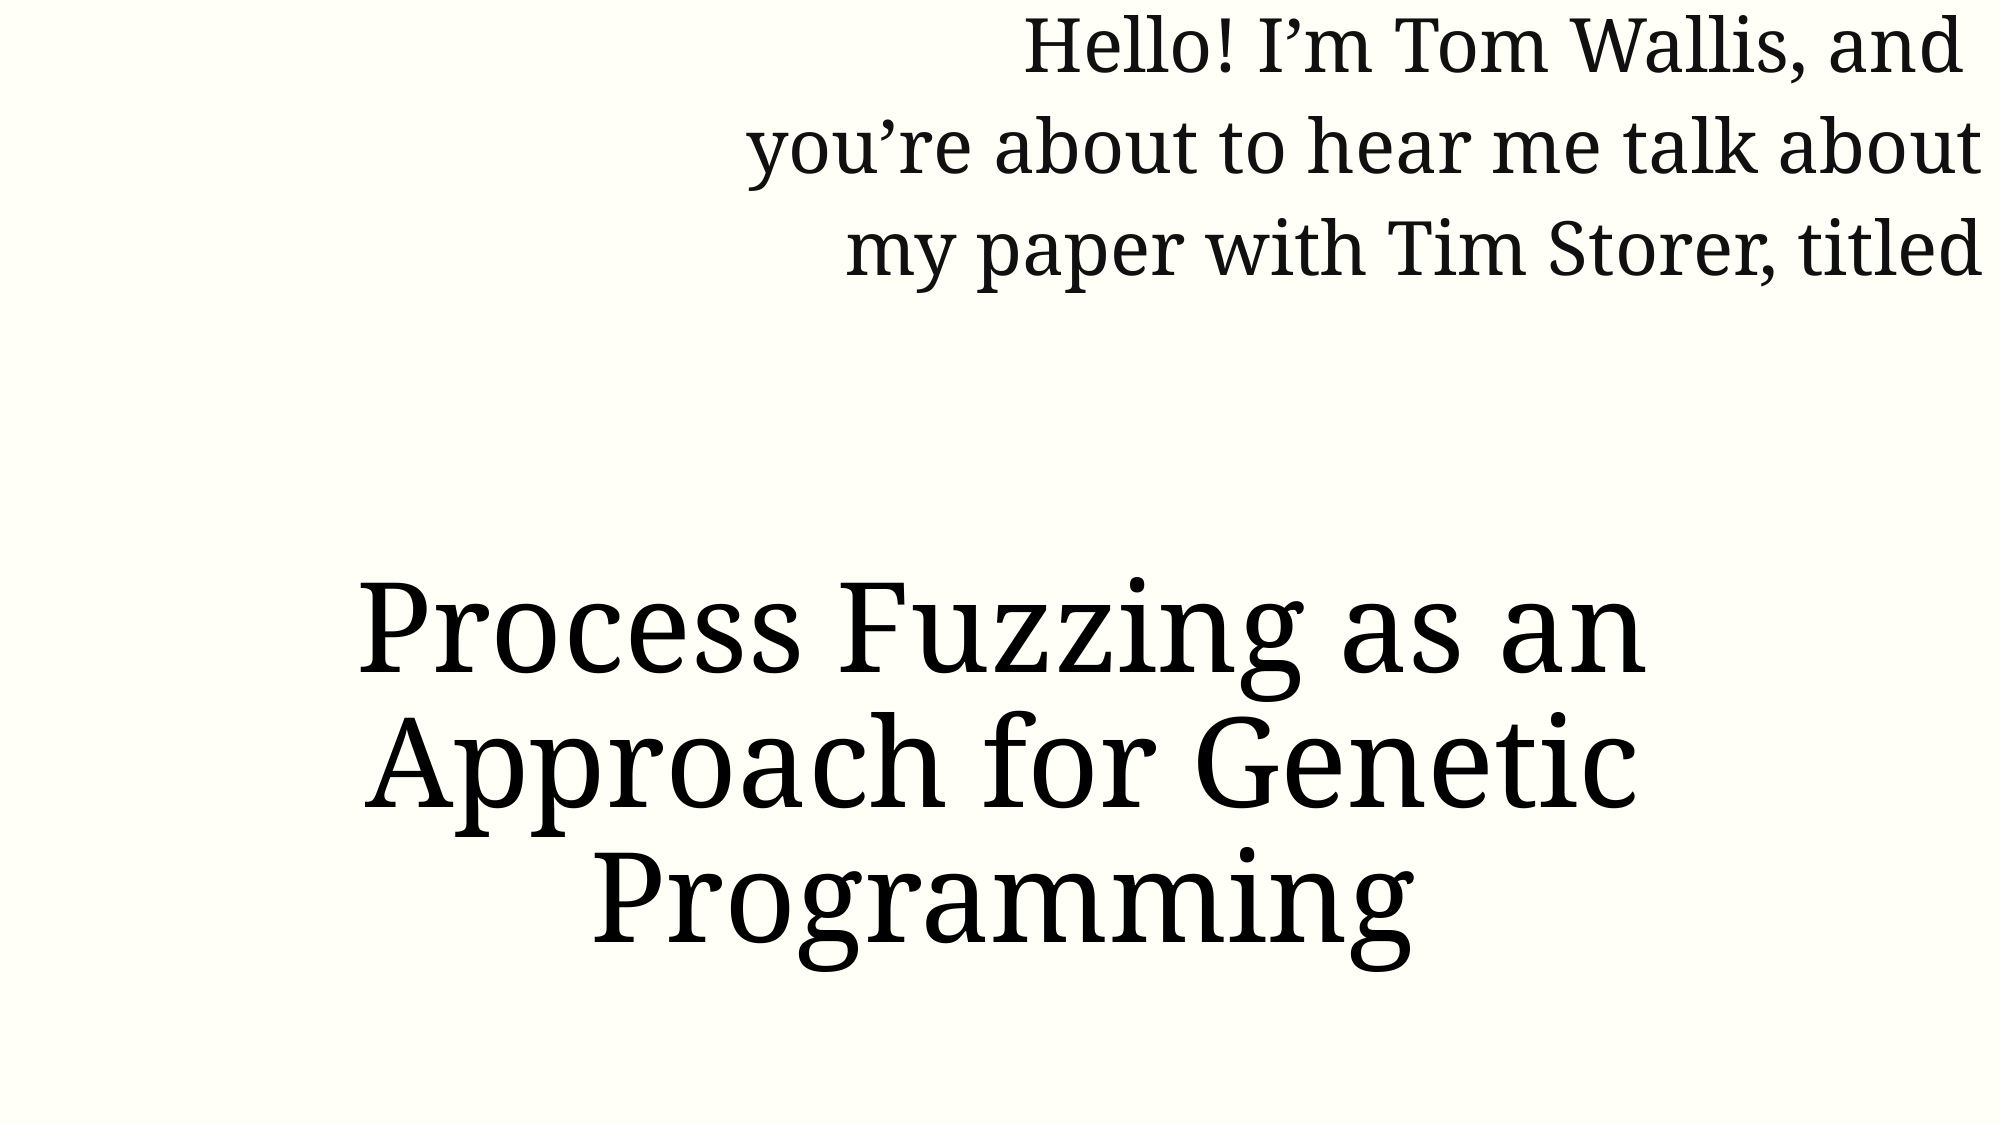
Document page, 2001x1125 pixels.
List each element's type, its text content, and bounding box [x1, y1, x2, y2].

text_box Process Fuzzing as an Approach for Genetic Programming [151, 577, 1855, 977]
subtitle Hello! I’m Tom Wallis, and you’re about to hear me talk about my paper with Tim Storer, titled [6, 0, 2000, 405]
